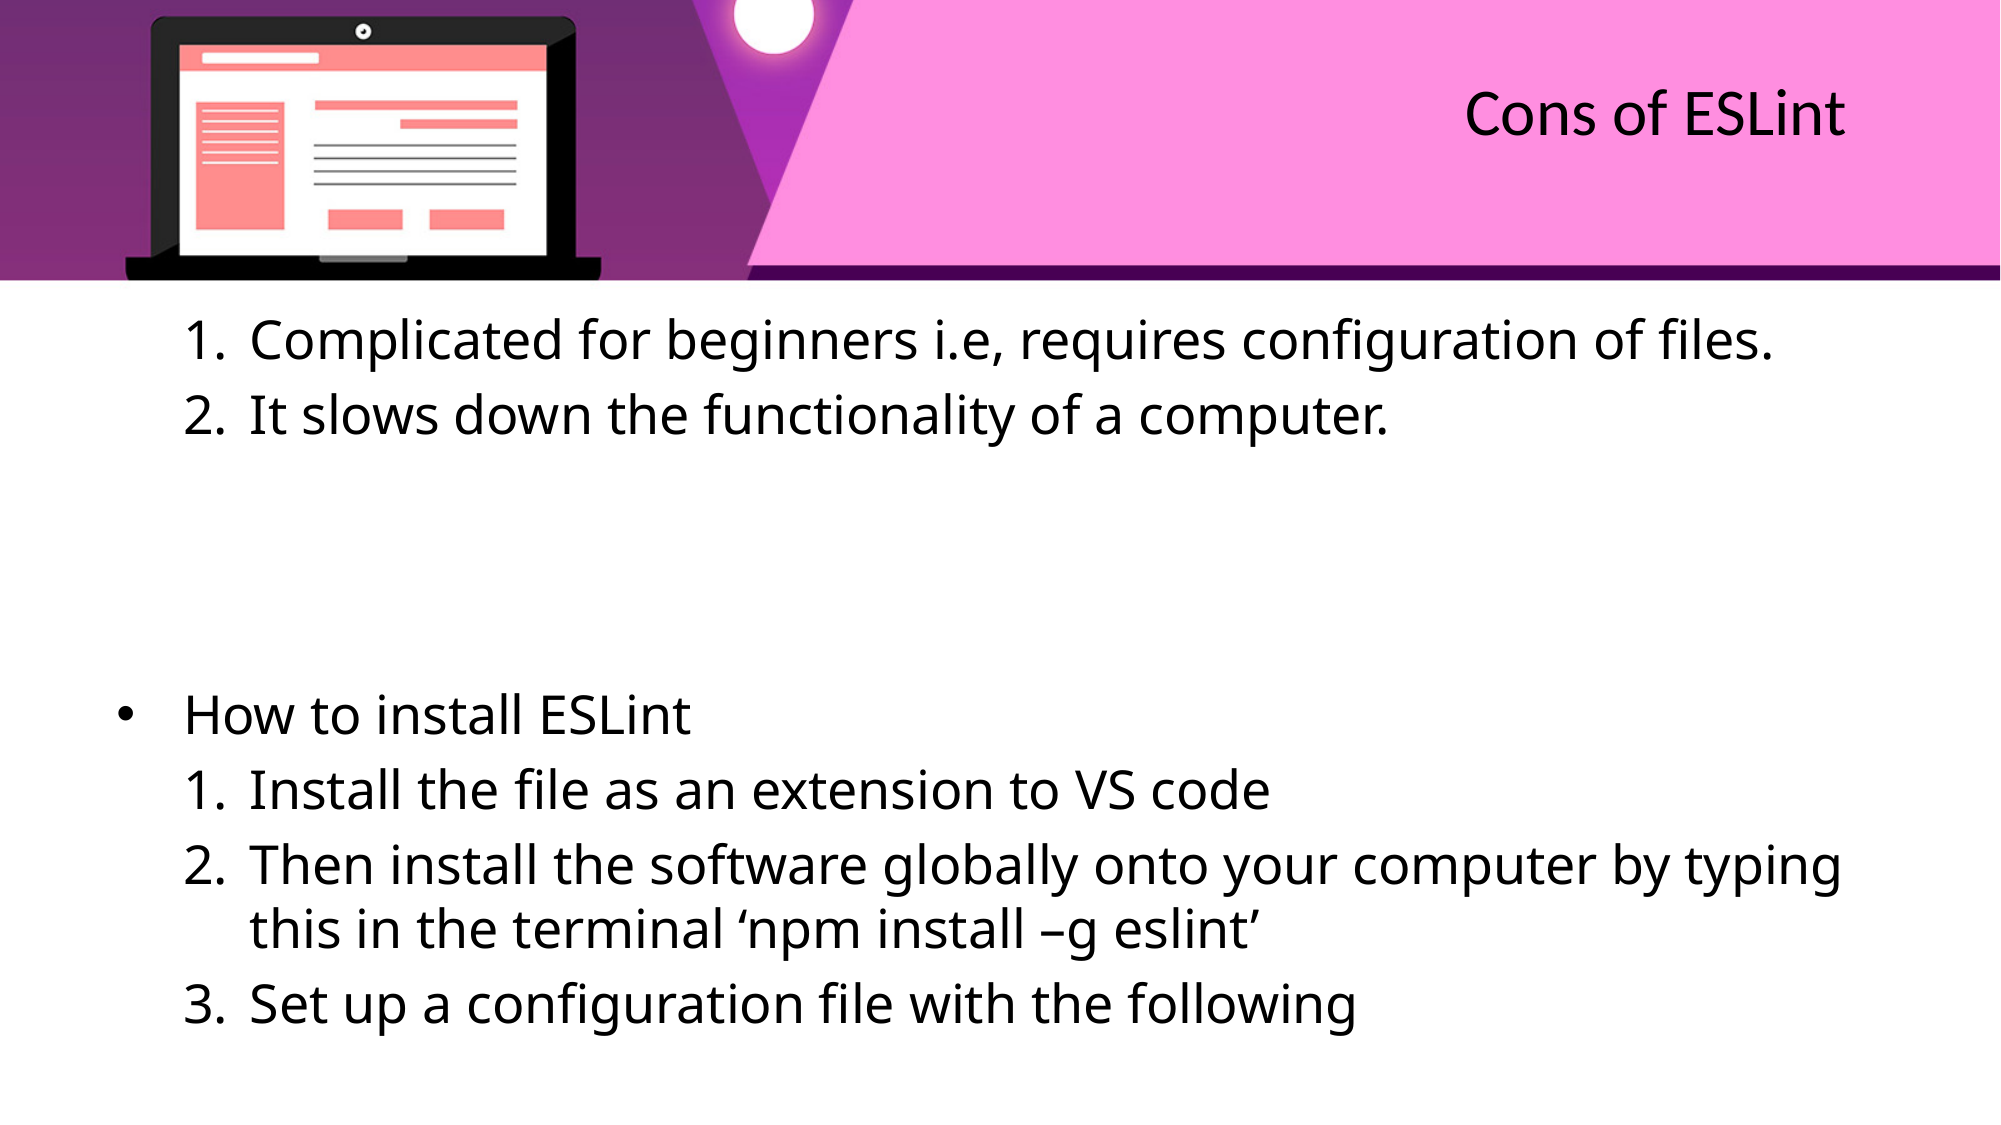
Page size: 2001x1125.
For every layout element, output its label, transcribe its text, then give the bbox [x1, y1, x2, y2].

title Cons of ESLint [137, 59, 1863, 237]
picture [0, 0, 2001, 1125]
list Complicated for beginners i.e, requires configuration of files. It slows down the functionality of a computer. How to install ESLint Install the file as an extension to VS code Then install the software globally onto your computer by typing this in the terminal ‘npm install –g eslint’ Set up a configuration file with the following [101, 298, 1905, 1046]
